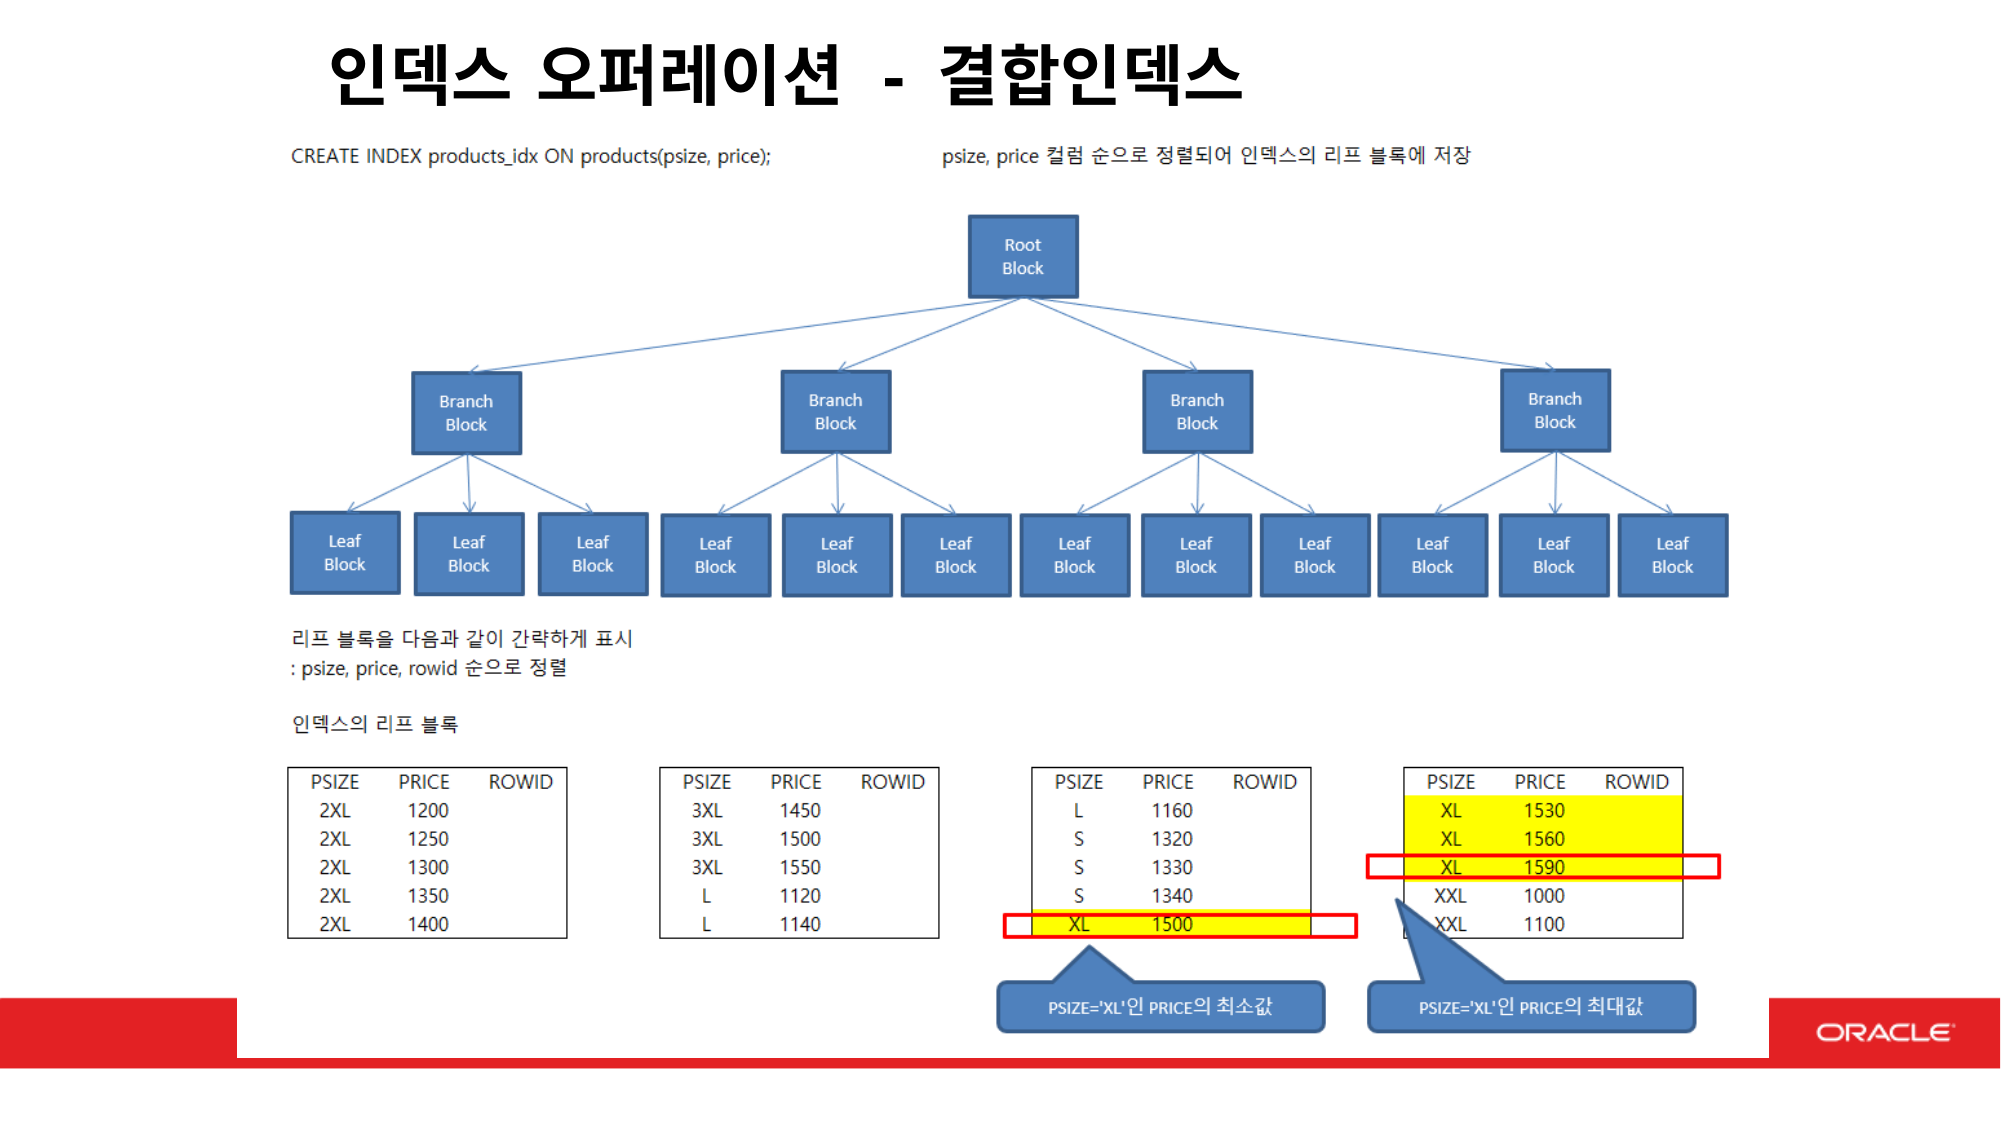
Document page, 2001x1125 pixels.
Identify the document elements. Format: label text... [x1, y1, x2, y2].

text_box 인덱스 오퍼레이션 - 결합인덱스 [314, 33, 1686, 115]
picture [0, 0, 2001, 1125]
